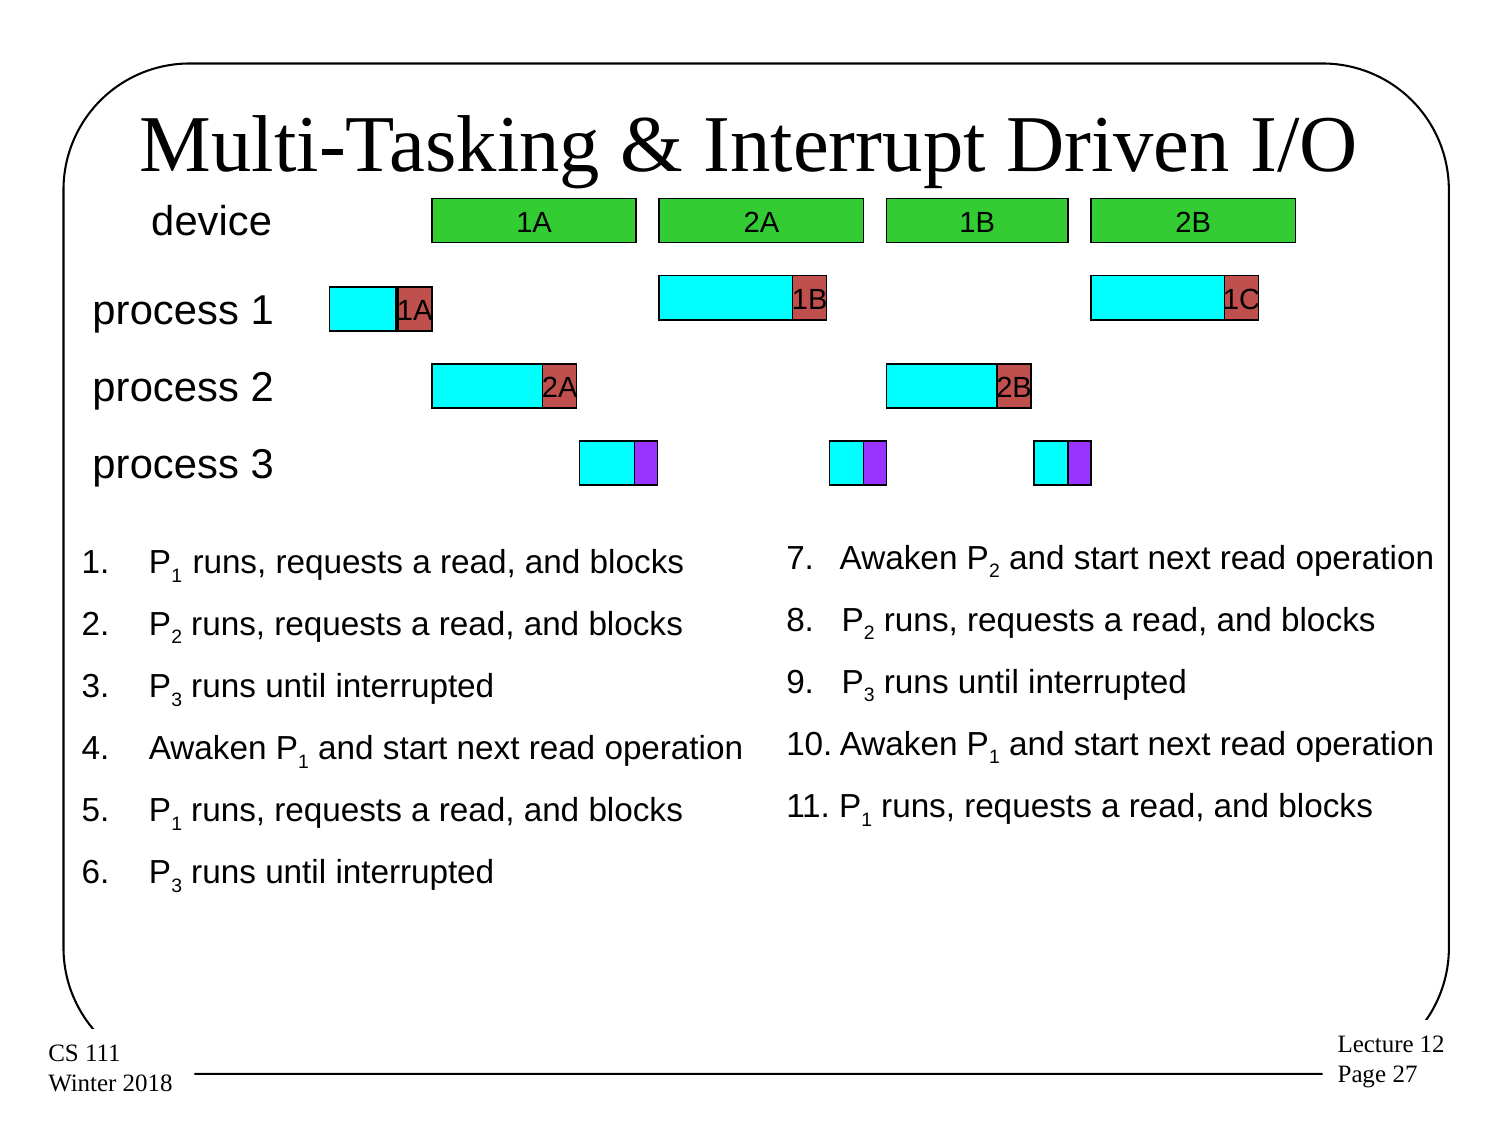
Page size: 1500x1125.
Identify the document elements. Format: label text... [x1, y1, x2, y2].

text_box 1C [1224, 275, 1259, 320]
text_box 2A [542, 363, 577, 409]
text_box process 3 [58, 430, 297, 494]
text_box 2B [1090, 198, 1296, 243]
text_box device [137, 187, 297, 251]
text_box [886, 363, 997, 409]
text_box 1A [431, 198, 637, 243]
text_box 2A [659, 198, 864, 243]
title Multi-Tasking & Interrupt Driven I/O [74, 44, 1426, 233]
text_box P1 runs, requests a read, and blocks P2 runs, requests a read, and blocks P3 runs until interrupted Awaken P1 and start next read operation P1 runs, requests a read, and blocks P3 runs until interrupted [68, 529, 796, 1121]
text_box 7. Awaken P2 and start next read operation 8. P2 runs, requests a read, and blocks 9. P3 runs until interrupted 10. Awaken P1 and start next read operation 11. P1 runs, requests a read, and blocks [772, 529, 1500, 998]
text_box [659, 275, 792, 320]
text_box [635, 441, 658, 486]
text_box 2B [997, 363, 1032, 409]
text_box 1B [792, 275, 827, 320]
text_box [1090, 275, 1224, 320]
text_box [1068, 441, 1091, 486]
text_box [829, 441, 863, 486]
text_box [431, 363, 542, 409]
text_box [329, 286, 396, 331]
text_box process 1 [58, 275, 297, 340]
text_box [579, 441, 635, 486]
text_box process 2 [58, 352, 297, 417]
text_box [1034, 441, 1068, 486]
text_box [863, 441, 887, 486]
text_box 1A [397, 286, 432, 331]
text_box 1B [886, 198, 1069, 243]
